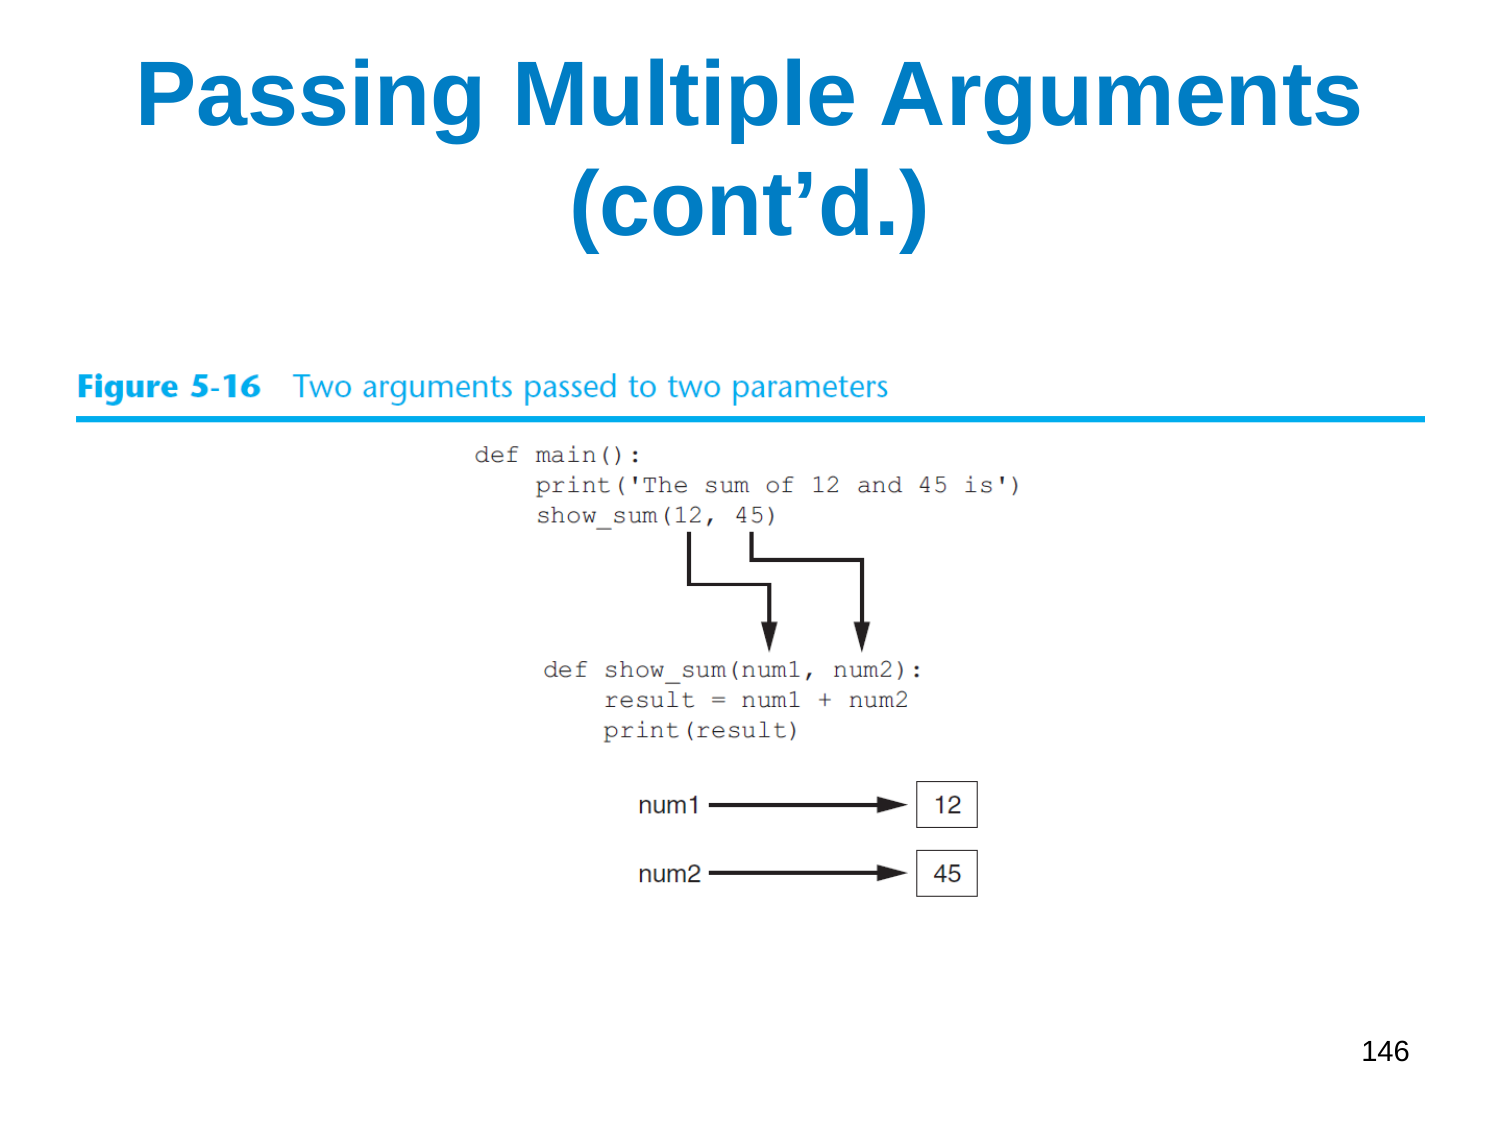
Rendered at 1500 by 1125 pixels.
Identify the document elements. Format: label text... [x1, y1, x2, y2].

title Passing Multiple Arguments (cont’d.) [75, 50, 1425, 238]
slide_number 146 [1074, 1024, 1426, 1103]
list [74, 366, 1426, 902]
